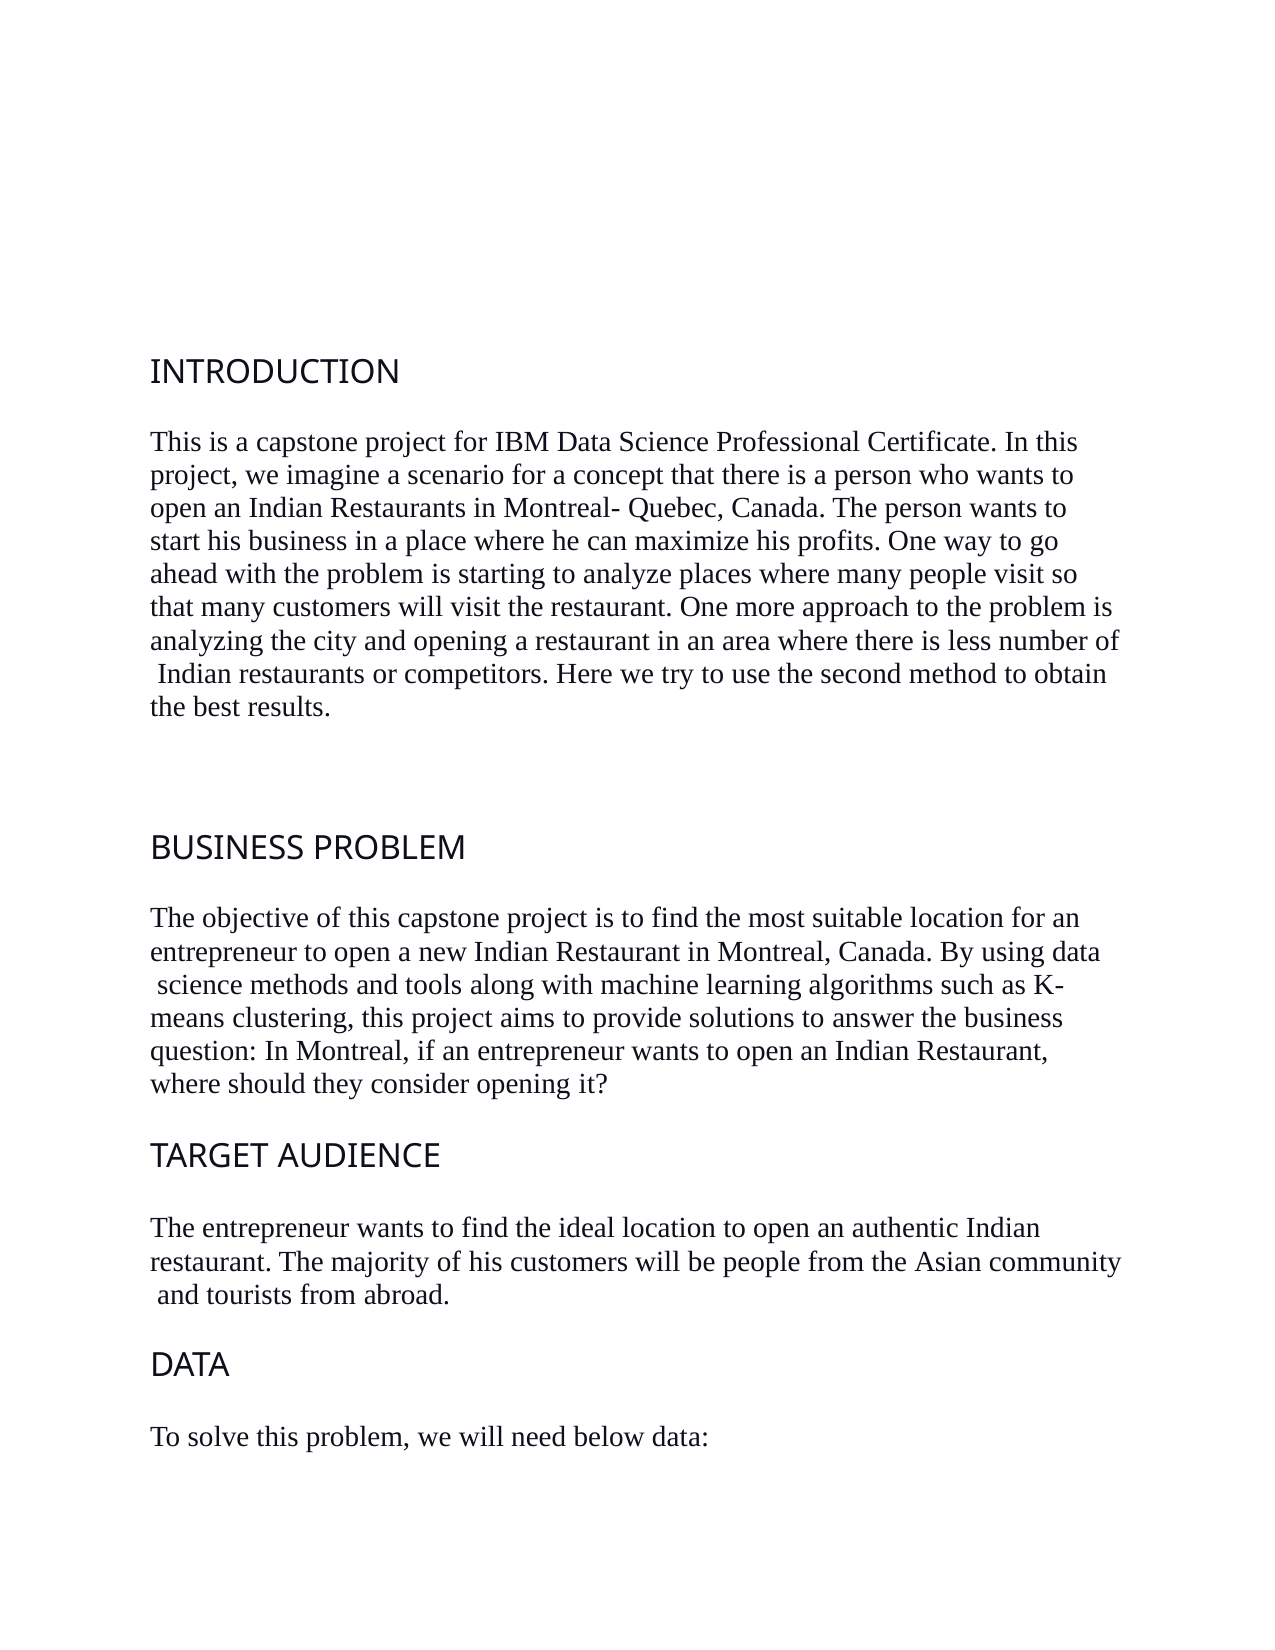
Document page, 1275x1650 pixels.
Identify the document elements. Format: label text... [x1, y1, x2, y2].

text_box BUSINESS PROBLEM The objective of this capstone project is to find the most suitable location for an entrepreneur to open a new Indian Restaurant in Montreal, Canada. By using data science methods and tools along with machine learning algorithms such as K- means clustering, this project aims to provide solutions to answer the business question: In Montreal, if an entrepreneur wants to open an Indian Restaurant, where should they consider opening it? TARGET AUDIENCE The entrepreneur wants to find the ideal location to open an authentic Indian restaurant. The majority of his customers will be people from the Asian community and tourists from abroad. DATA To solve this problem, we will need below data: [147, 824, 1127, 1452]
text_box INTRODUCTION This is a capstone project for IBM Data Science Professional Certificate. In this project, we imagine a scenario for a concept that there is a person who wants to open an Indian Restaurants in Montreal- Quebec, Canada. The person wants to start his business in a place where he can maximize his profits. One way to go ahead with the problem is starting to analyze places where many people visit so that many customers will visit the restaurant. One more approach to the problem is analyzing the city and opening a restaurant in an area where there is less number of Indian restaurants or competitors. Here we try to use the second method to obtain the best results. [147, 347, 1123, 724]
